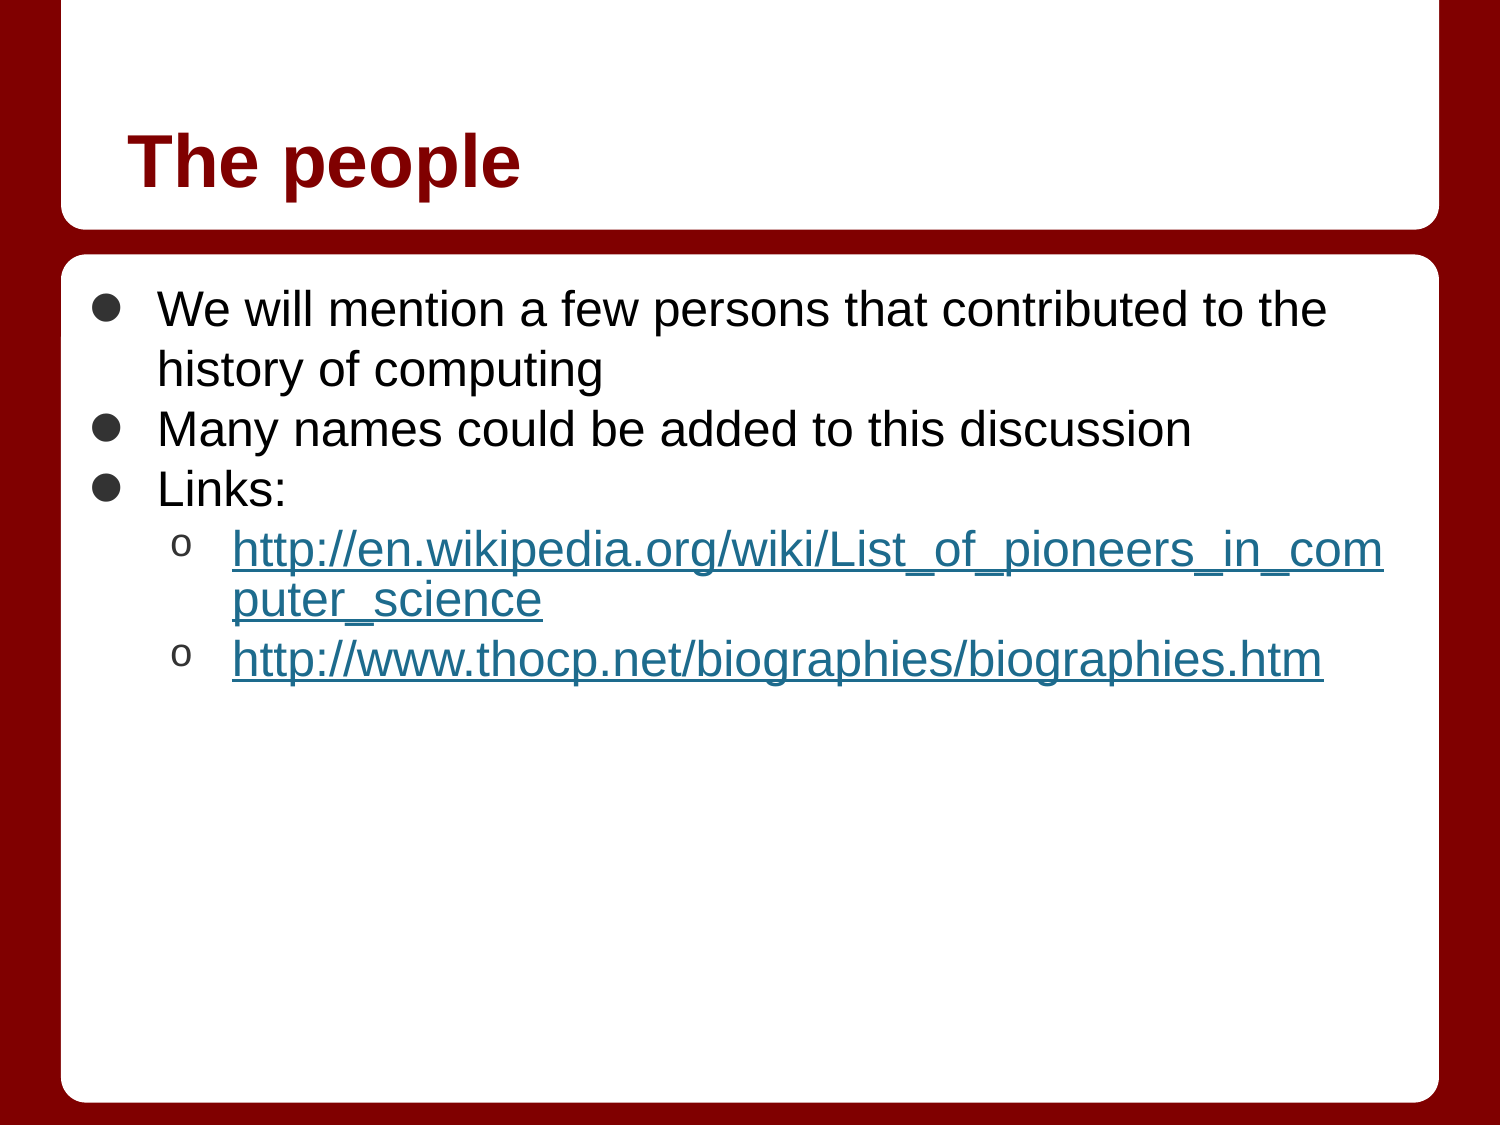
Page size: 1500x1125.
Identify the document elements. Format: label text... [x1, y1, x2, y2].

list We will mention a few persons that contributed to the history of computing Many names could be added to this discussion Links: http://en.wikipedia.org/wiki/List_of_pioneers_in_computer_science http://www.thocp.net/biographies/biographies.htm [75, 270, 1414, 1092]
title The people [75, 30, 1425, 218]
